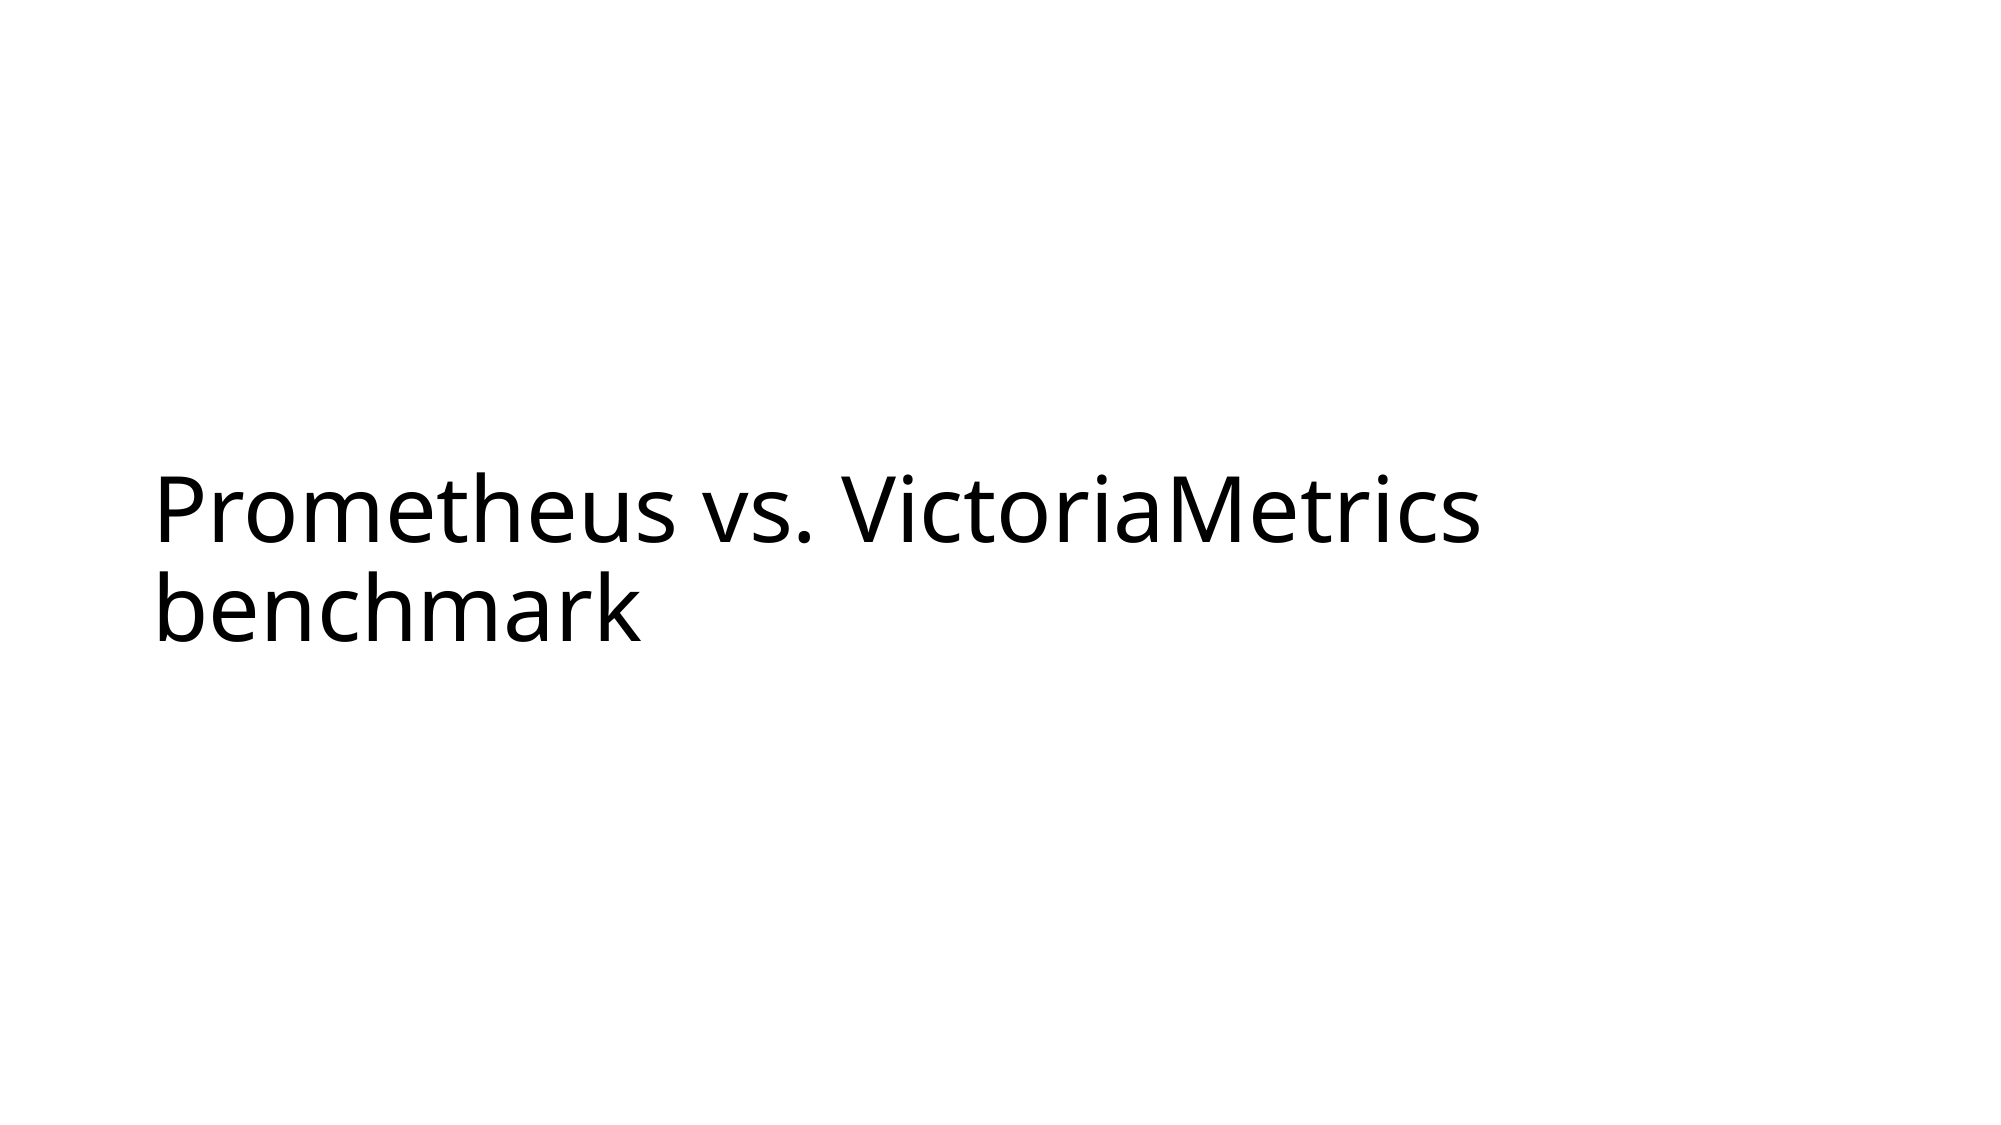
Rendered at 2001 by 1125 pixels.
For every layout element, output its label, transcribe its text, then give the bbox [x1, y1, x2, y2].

title Prometheus vs. VictoriaMetrics benchmark [137, 453, 1863, 672]
